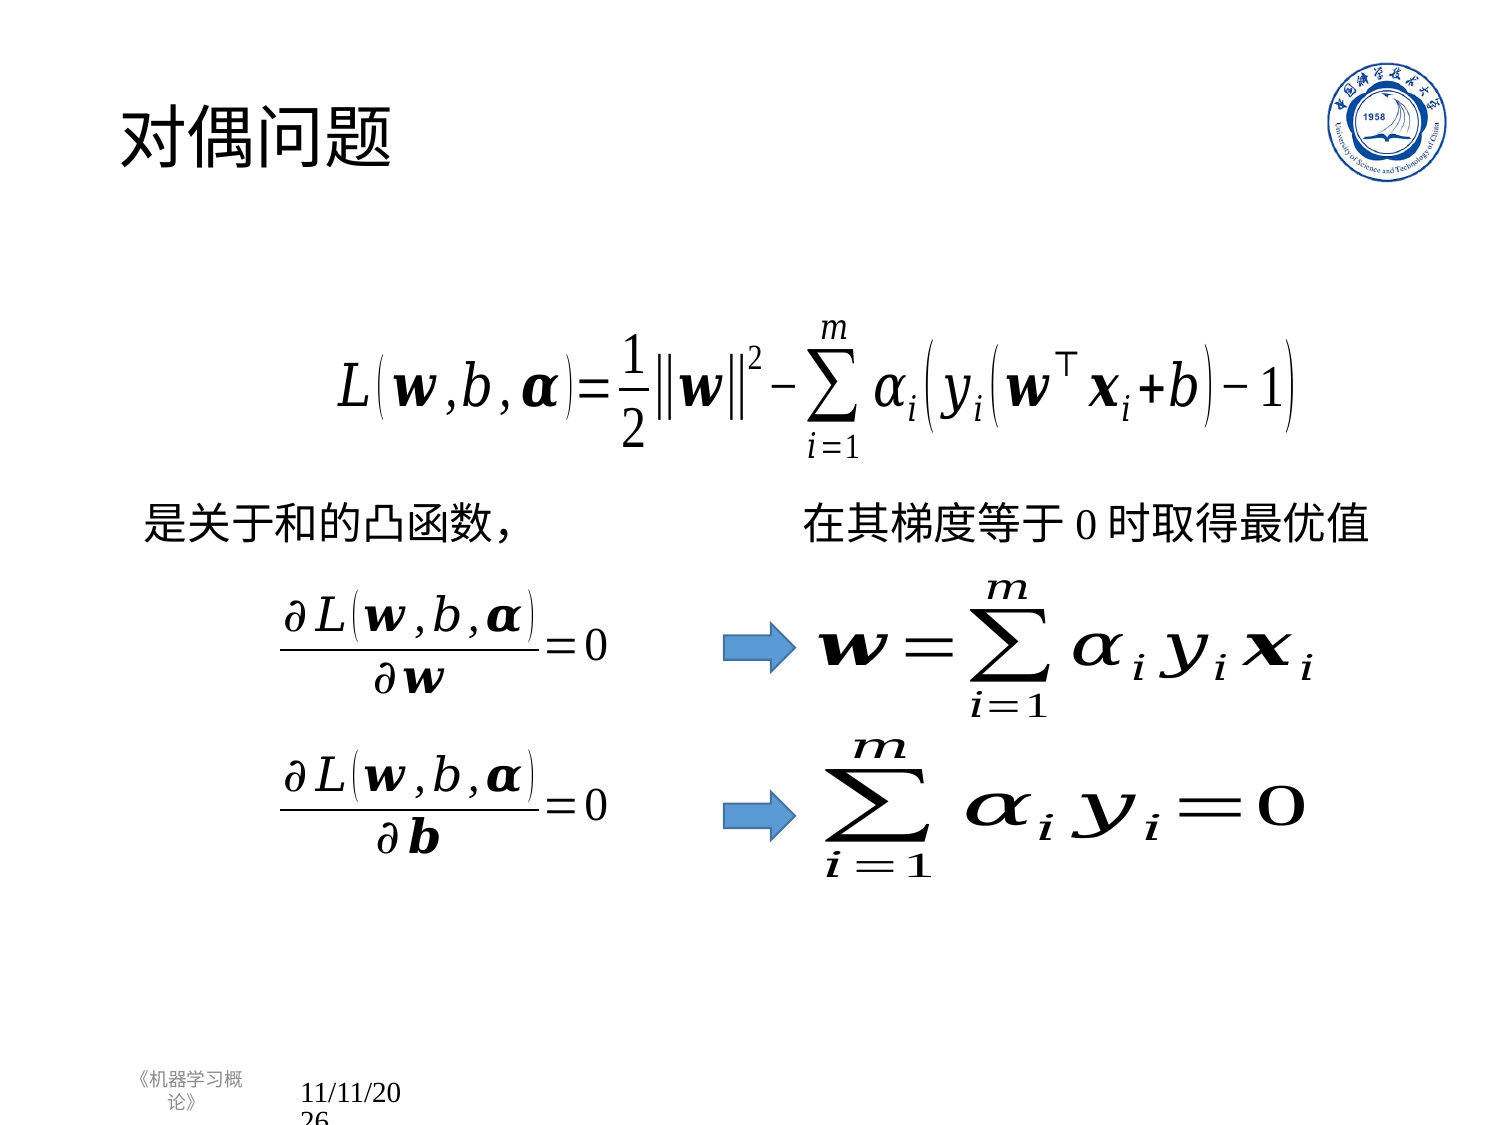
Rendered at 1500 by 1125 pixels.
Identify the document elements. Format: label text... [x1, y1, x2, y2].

text_box [722, 789, 797, 843]
slide_number [285, 1068, 422, 1113]
slide_number [1372, 144, 1476, 205]
picture [1397, 59, 1450, 144]
text_box [722, 620, 797, 675]
text_box 在其梯度等于0时取得最优值 [787, 488, 1386, 556]
footer 《机器学习概论》 [104, 1068, 270, 1113]
title 对偶问题 [103, 59, 1397, 221]
